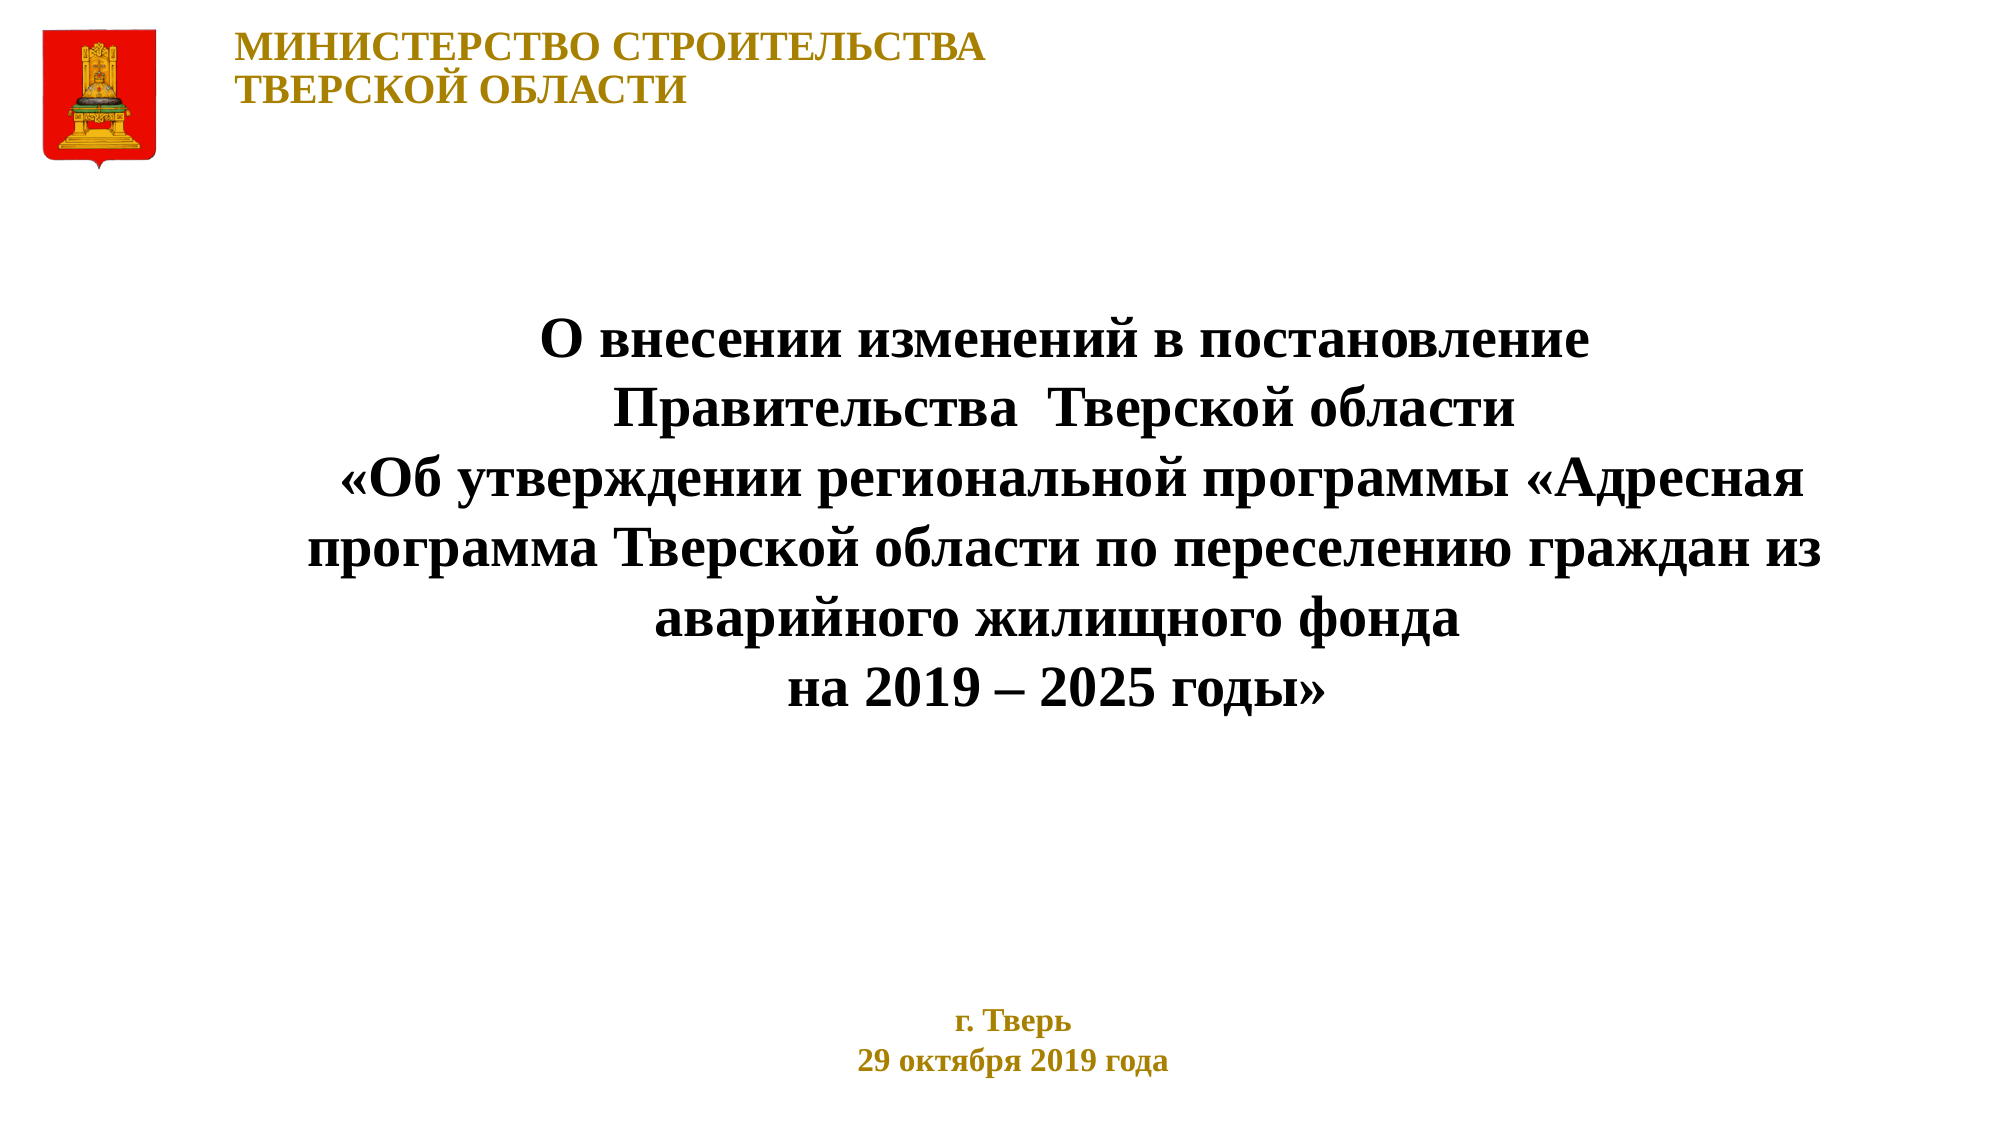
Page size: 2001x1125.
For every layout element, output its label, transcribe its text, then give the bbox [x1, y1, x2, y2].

text_box г. Тверь 29 октября 2019 года [564, 990, 1463, 1086]
title МИНИСТЕРСТВО СТРОИТЕЛЬСТВА ТВЕРСКОЙ ОБЛАСТИ [219, 19, 1972, 123]
text_box О внесении изменений в постановление Правительства Тверской области «Об утверждении региональной программы «Адресная программа Тверской области по переселению граждан из аварийного жилищного фонда на 2019 – 2025 годы» [220, 291, 1909, 726]
picture [39, 22, 164, 177]
